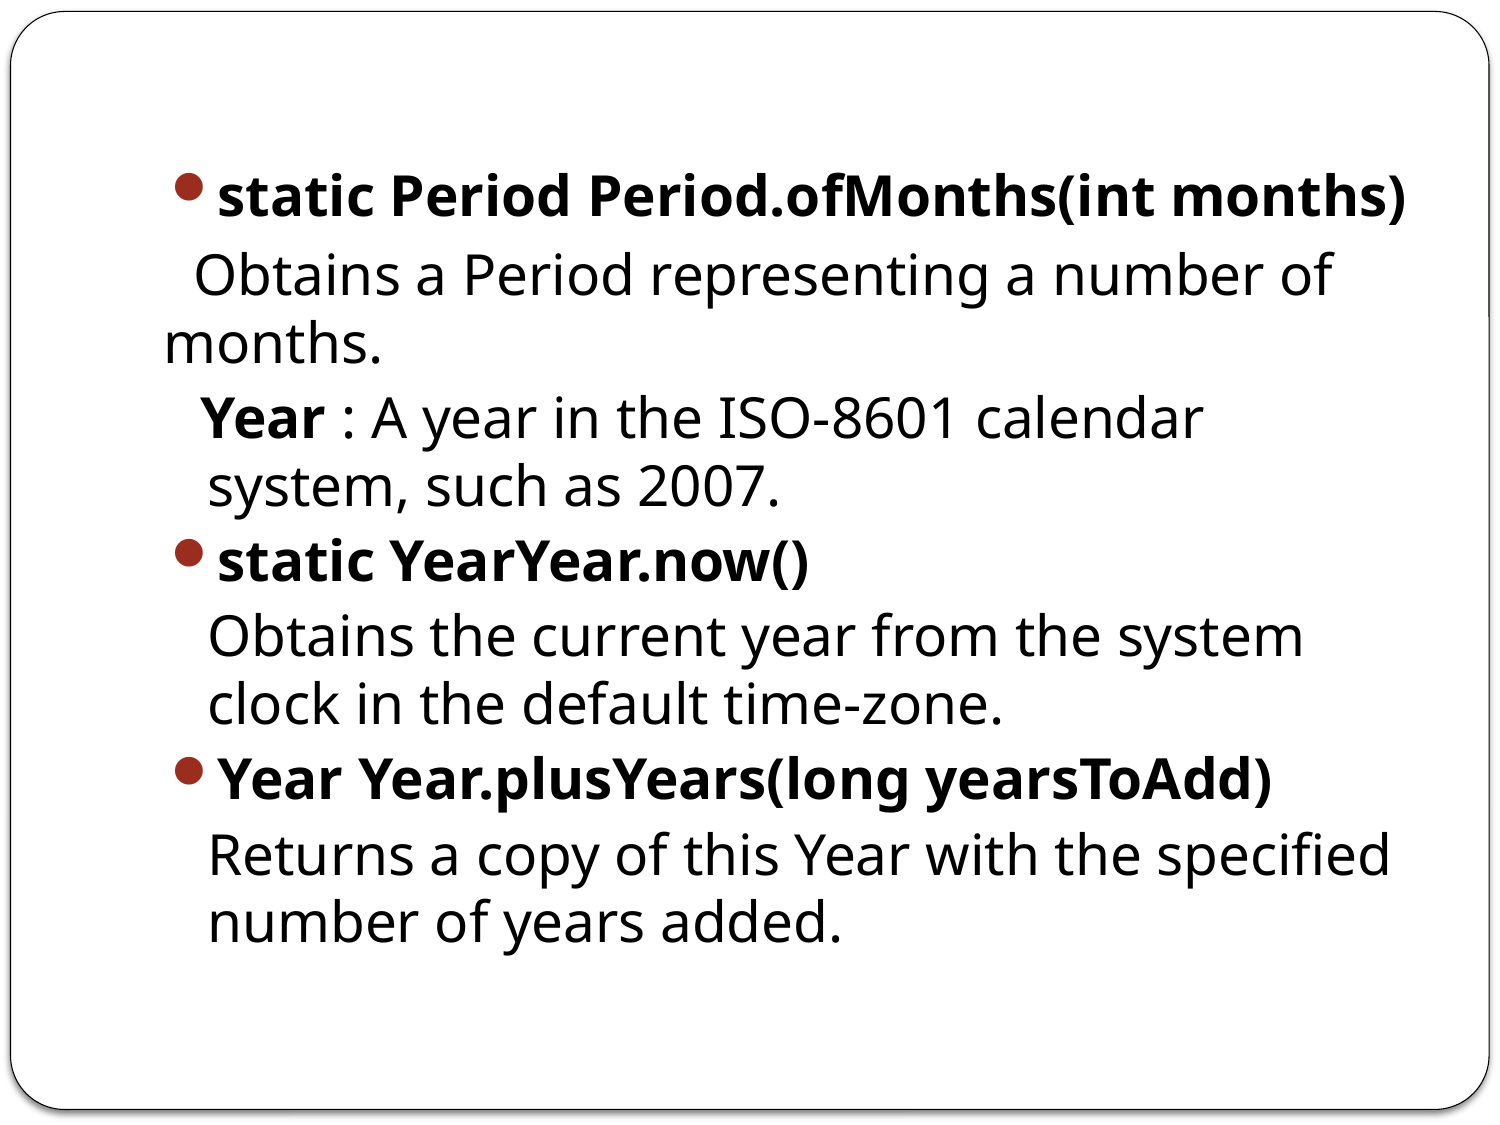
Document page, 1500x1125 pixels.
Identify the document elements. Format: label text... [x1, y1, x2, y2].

list static Period Period.ofMonths(int months) Obtains a Period representing a number of months. Year : A year in the ISO-8601 calendar system, such as 2007. static YearYear.now() Obtains the current year from the system clock in the default time-zone. Year Year.plusYears(long yearsToAdd) Returns a copy of this Year with the specified number of years added. [105, 152, 1425, 988]
